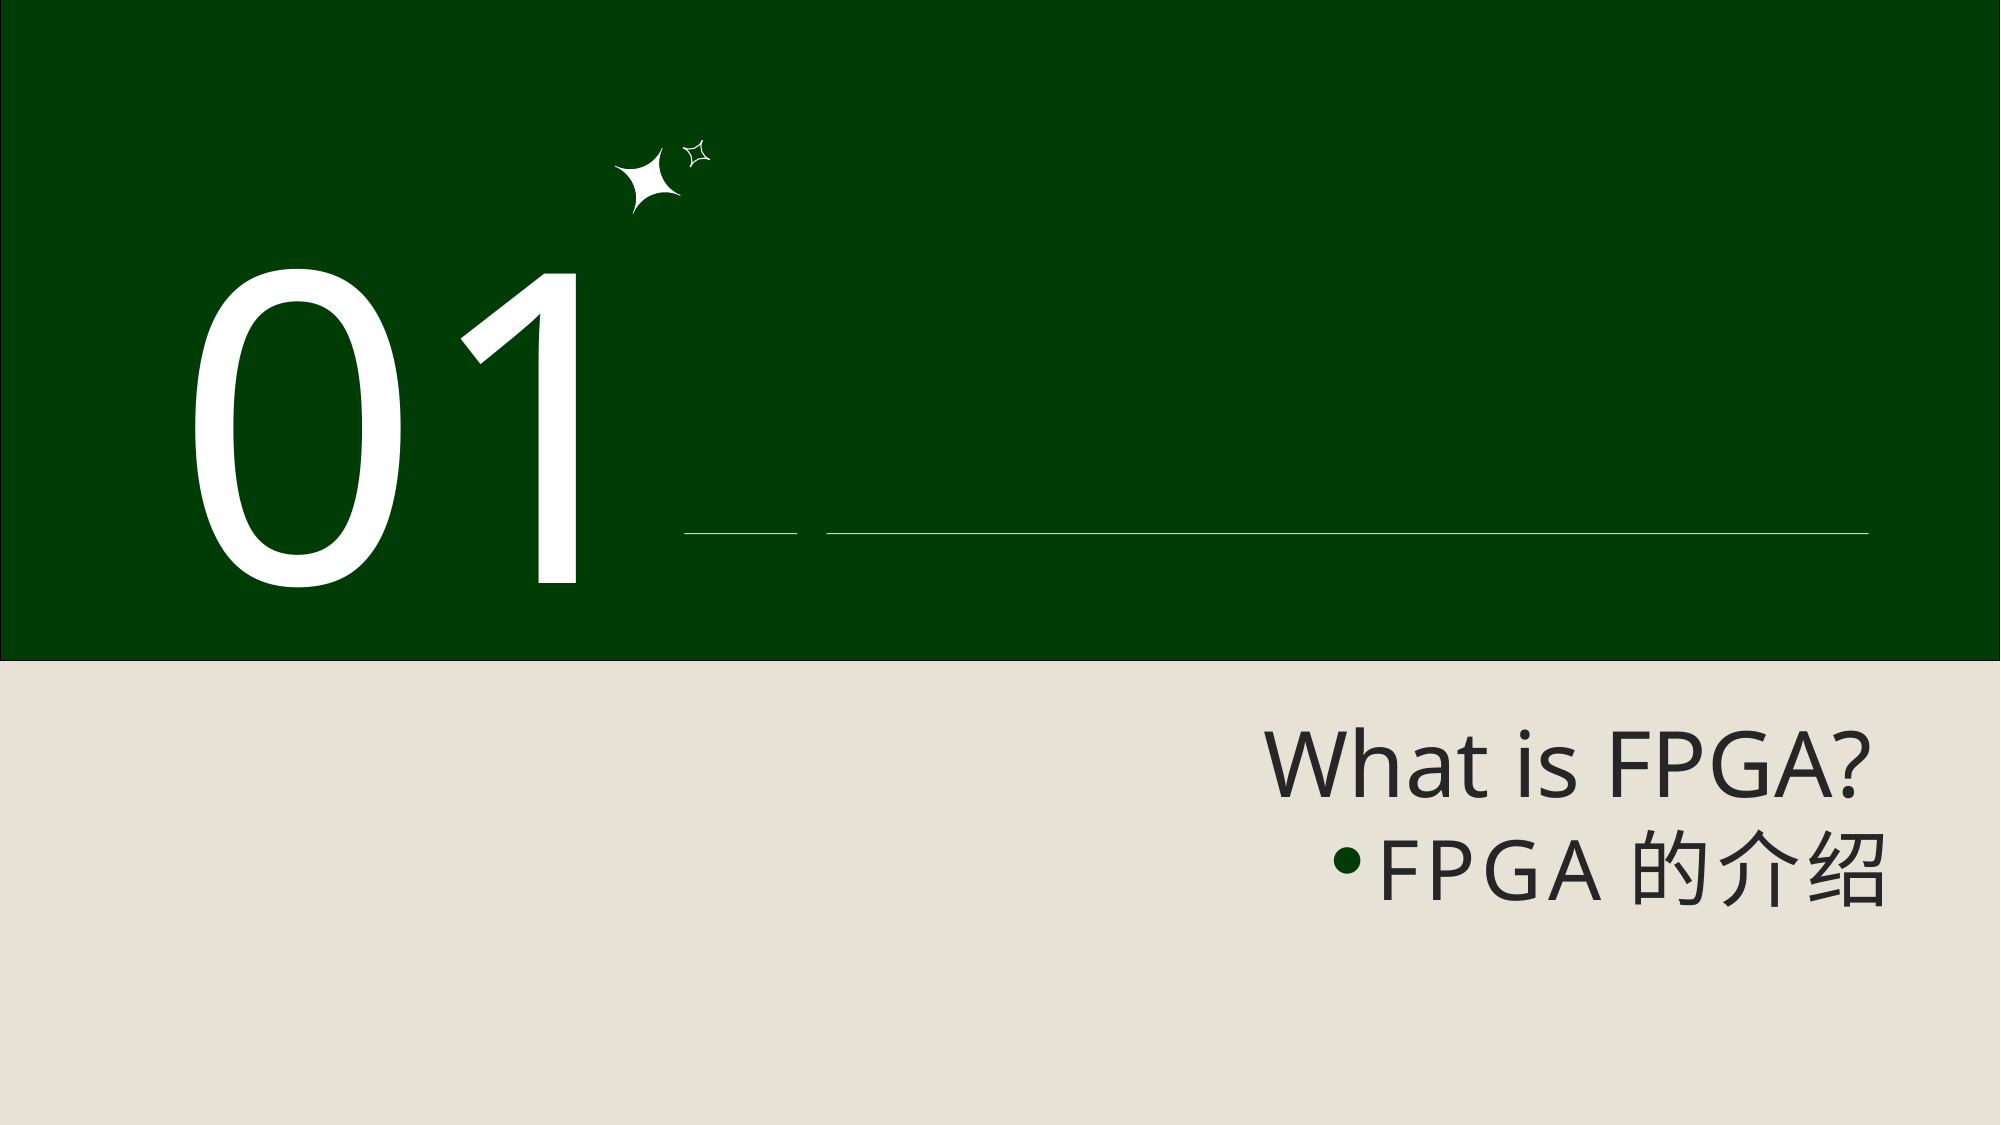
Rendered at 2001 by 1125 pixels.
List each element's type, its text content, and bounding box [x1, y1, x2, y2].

text_box 01 [174, 150, 671, 671]
text_box [0, 0, 2000, 662]
text_box What is FPGA? [1262, 705, 1873, 926]
text_box [683, 140, 710, 167]
text_box [614, 147, 681, 214]
text_box FPGA的介绍 [1315, 816, 1891, 918]
